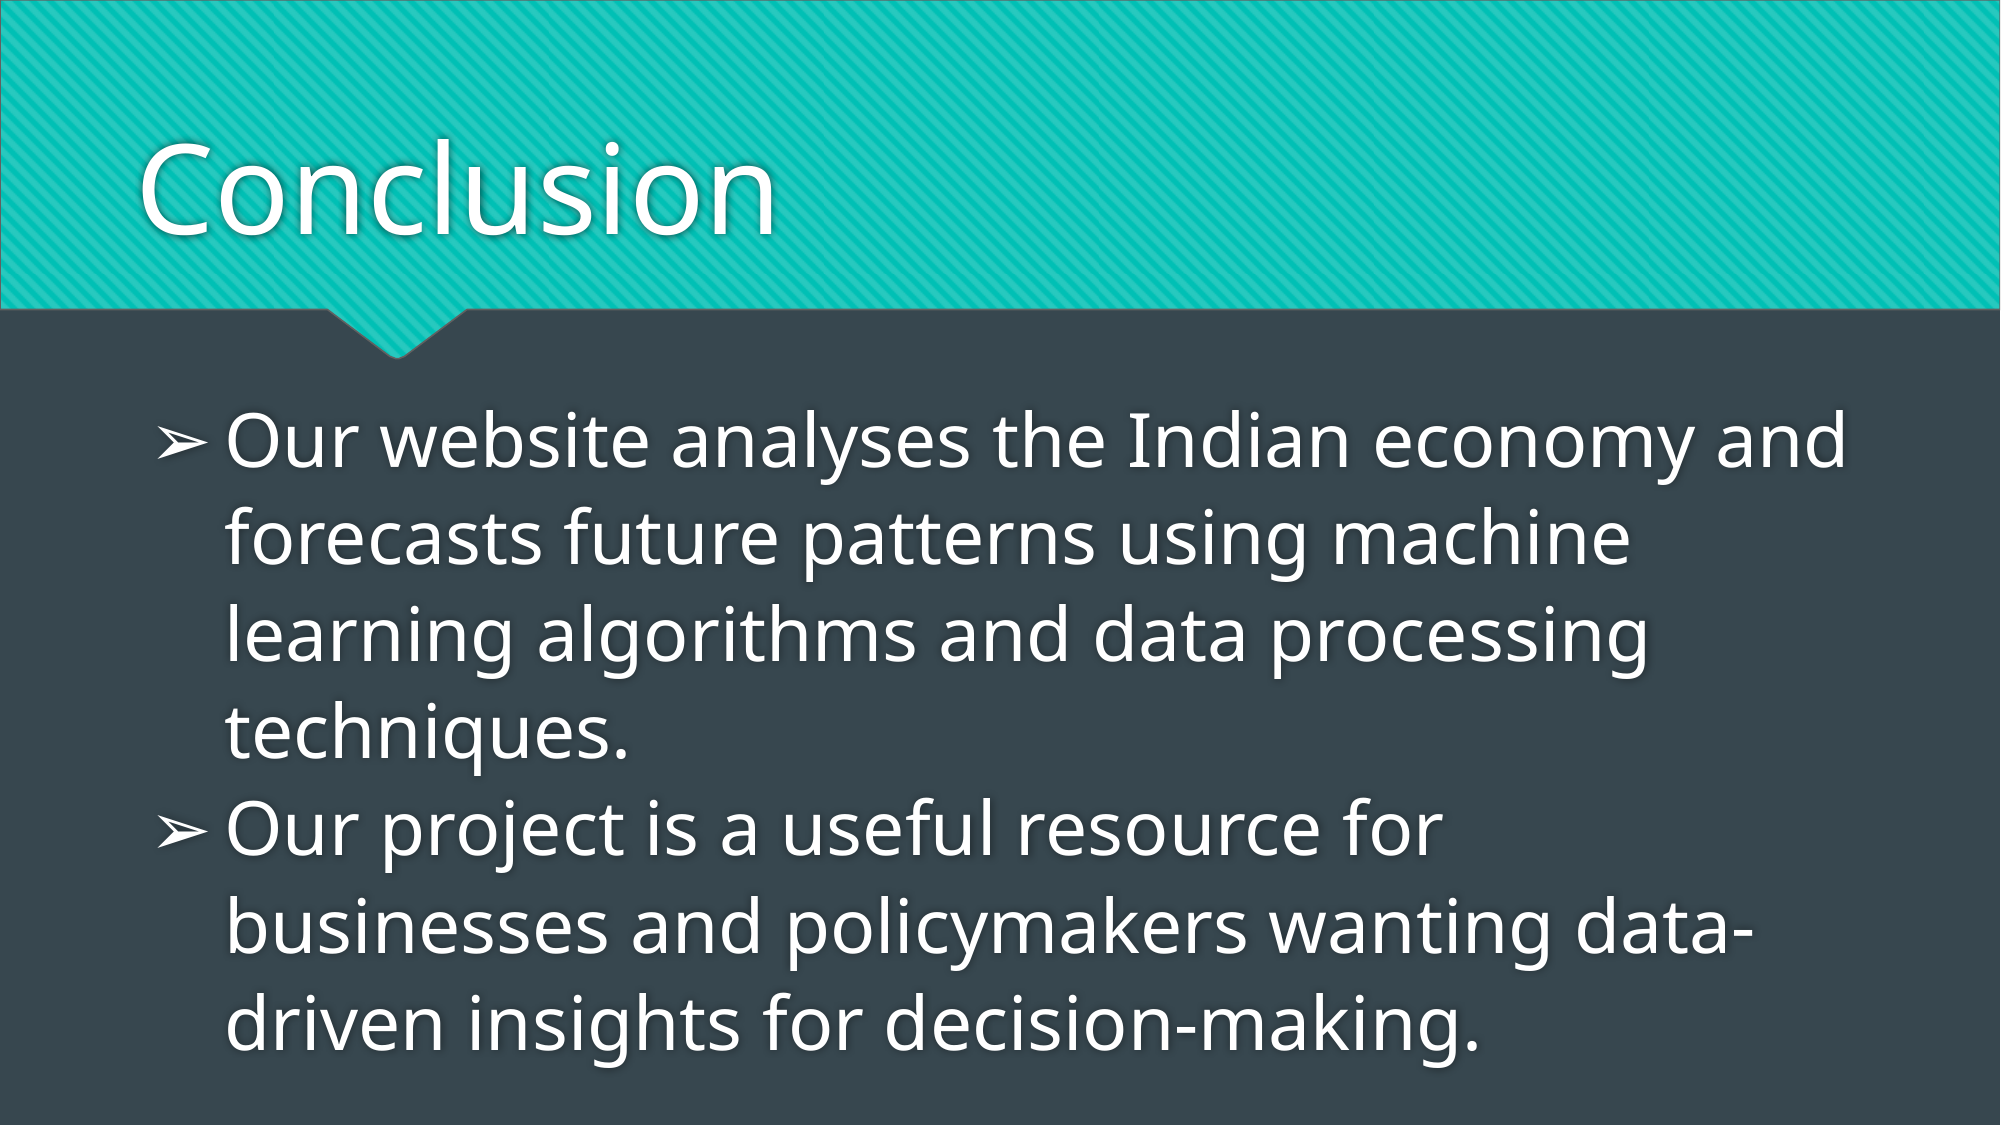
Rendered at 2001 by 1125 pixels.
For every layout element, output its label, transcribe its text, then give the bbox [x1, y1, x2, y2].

list Our website analyses the Indian economy and forecasts future patterns using machine learning algorithms and data processing techniques. Our project is a useful resource for businesses and policymakers wanting data-driven insights for decision-making. [134, 364, 1866, 1086]
picture [1, 1, 1999, 357]
title Conclusion [120, 107, 1855, 267]
